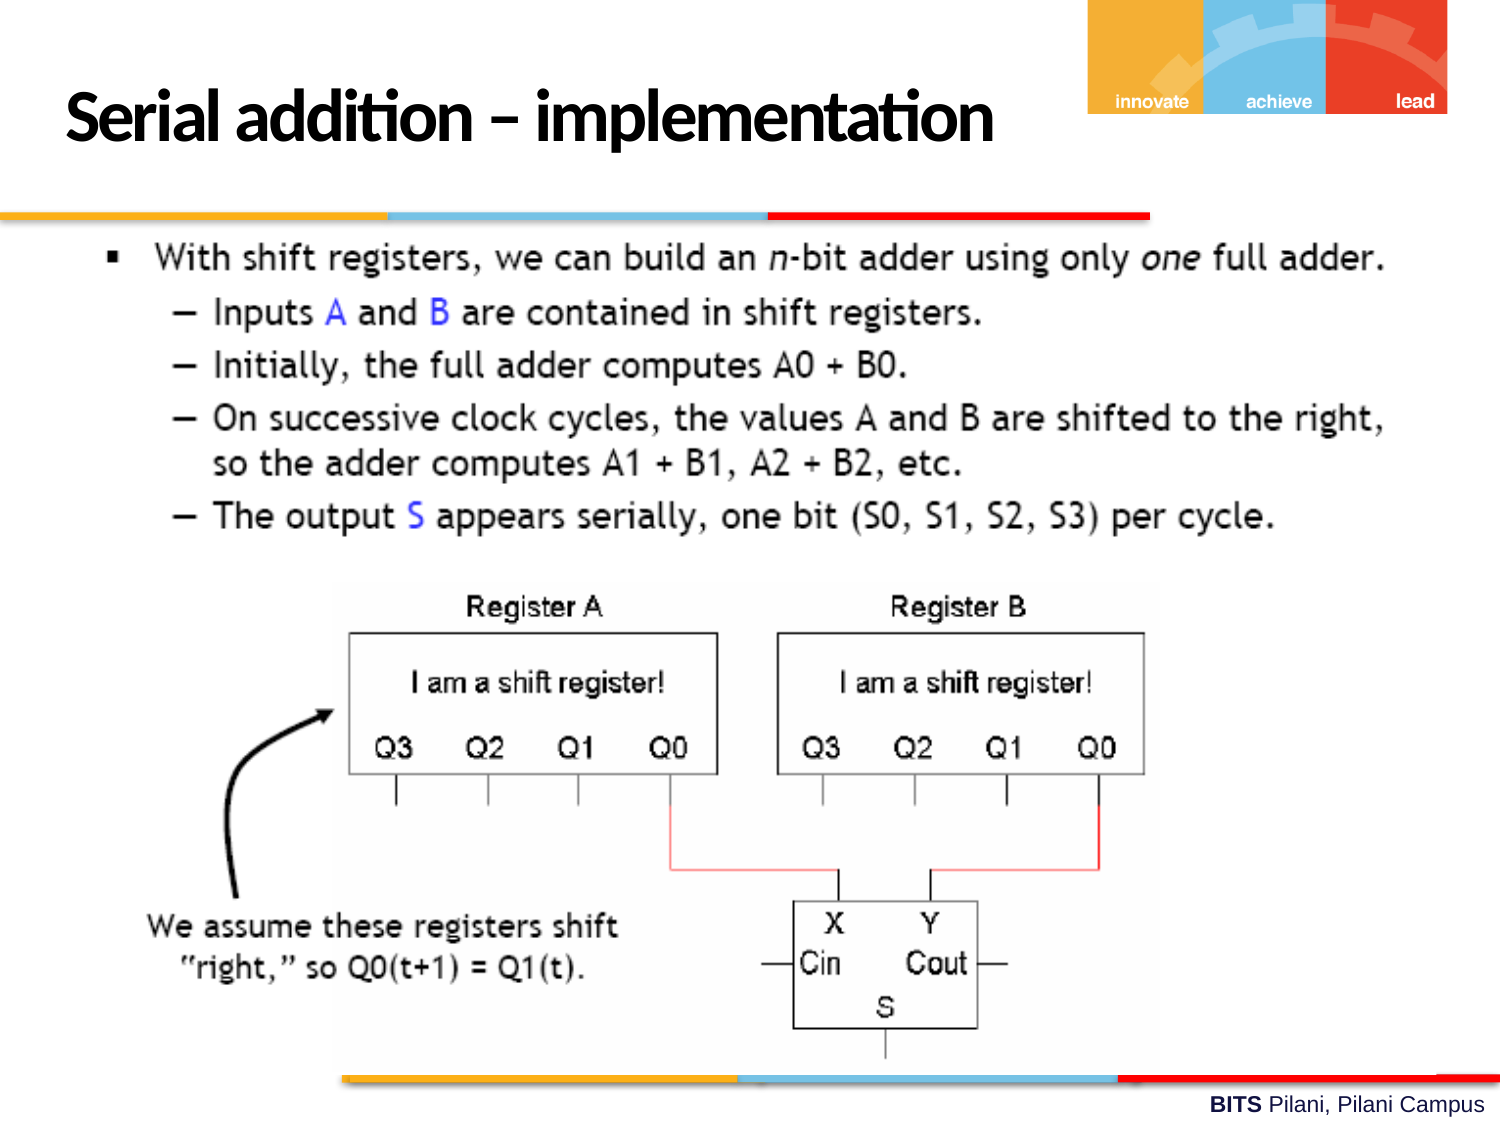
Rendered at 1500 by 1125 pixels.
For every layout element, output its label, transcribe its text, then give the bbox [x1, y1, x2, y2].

picture [1087, 0, 1448, 114]
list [63, 237, 1437, 1075]
list Serial addition – implementation [50, 24, 1088, 213]
